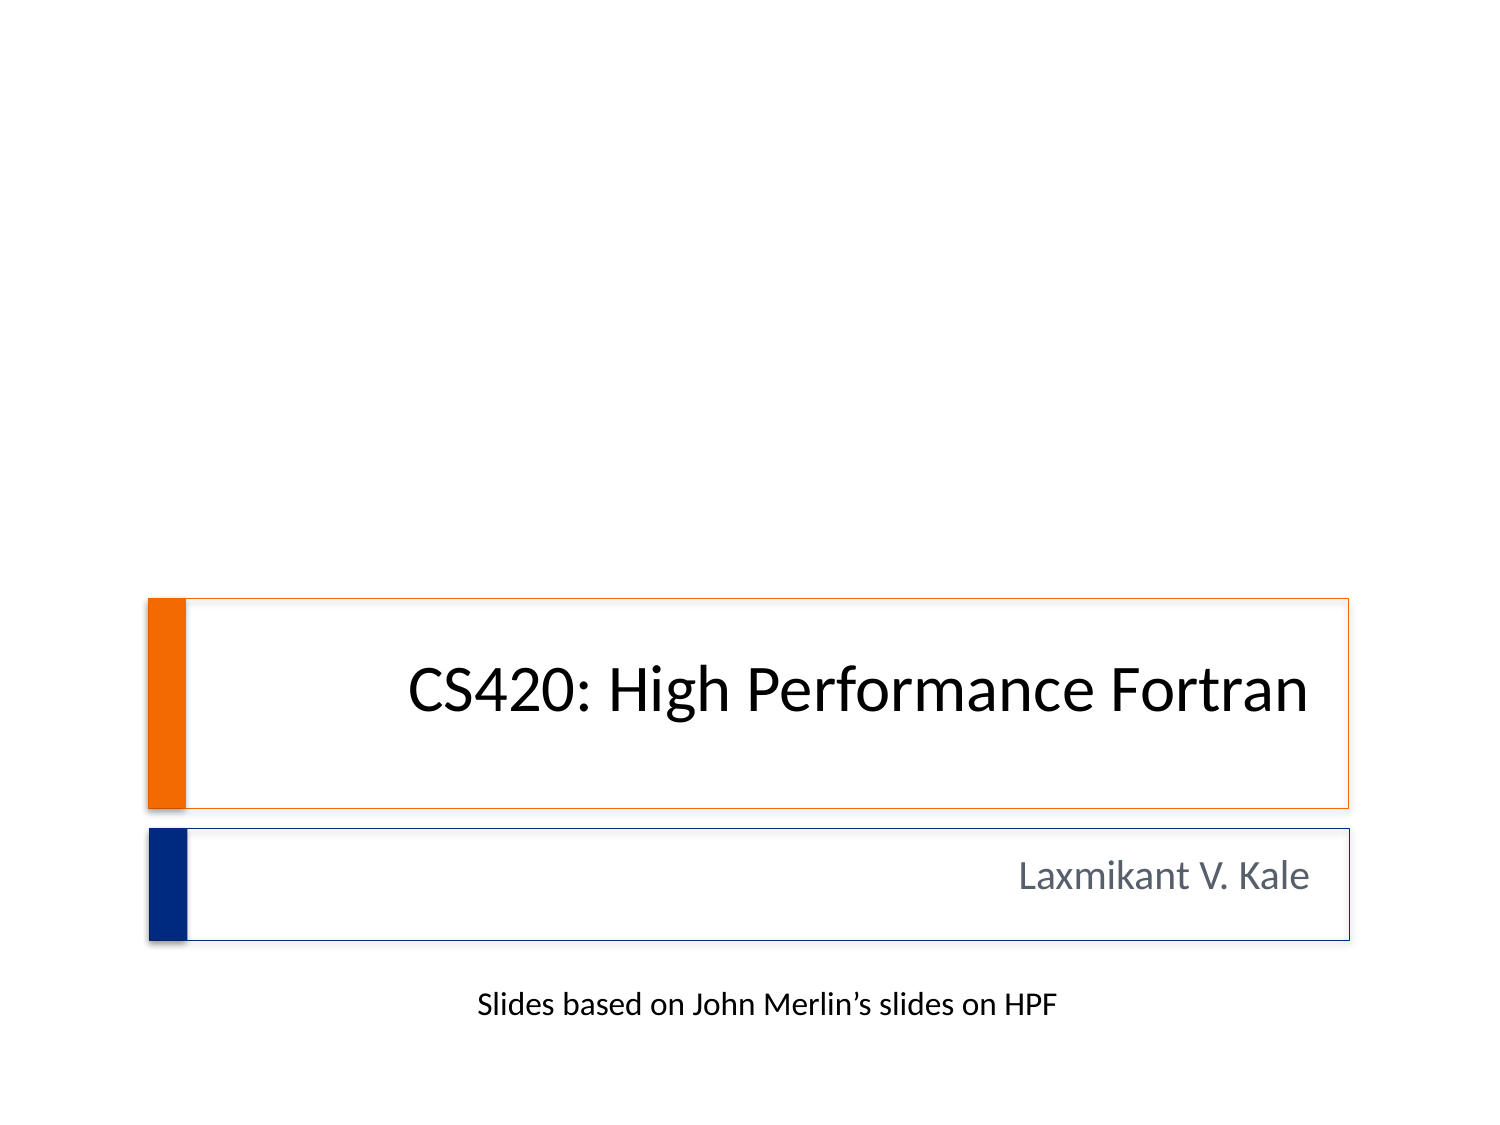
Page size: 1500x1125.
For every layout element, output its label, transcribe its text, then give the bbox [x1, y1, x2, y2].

text_box Slides based on John Merlin’s slides on HPF [462, 974, 1238, 1030]
title CS420: High Performance Fortran [200, 637, 1325, 800]
subtitle Laxmikant V. Kale [200, 840, 1325, 929]
